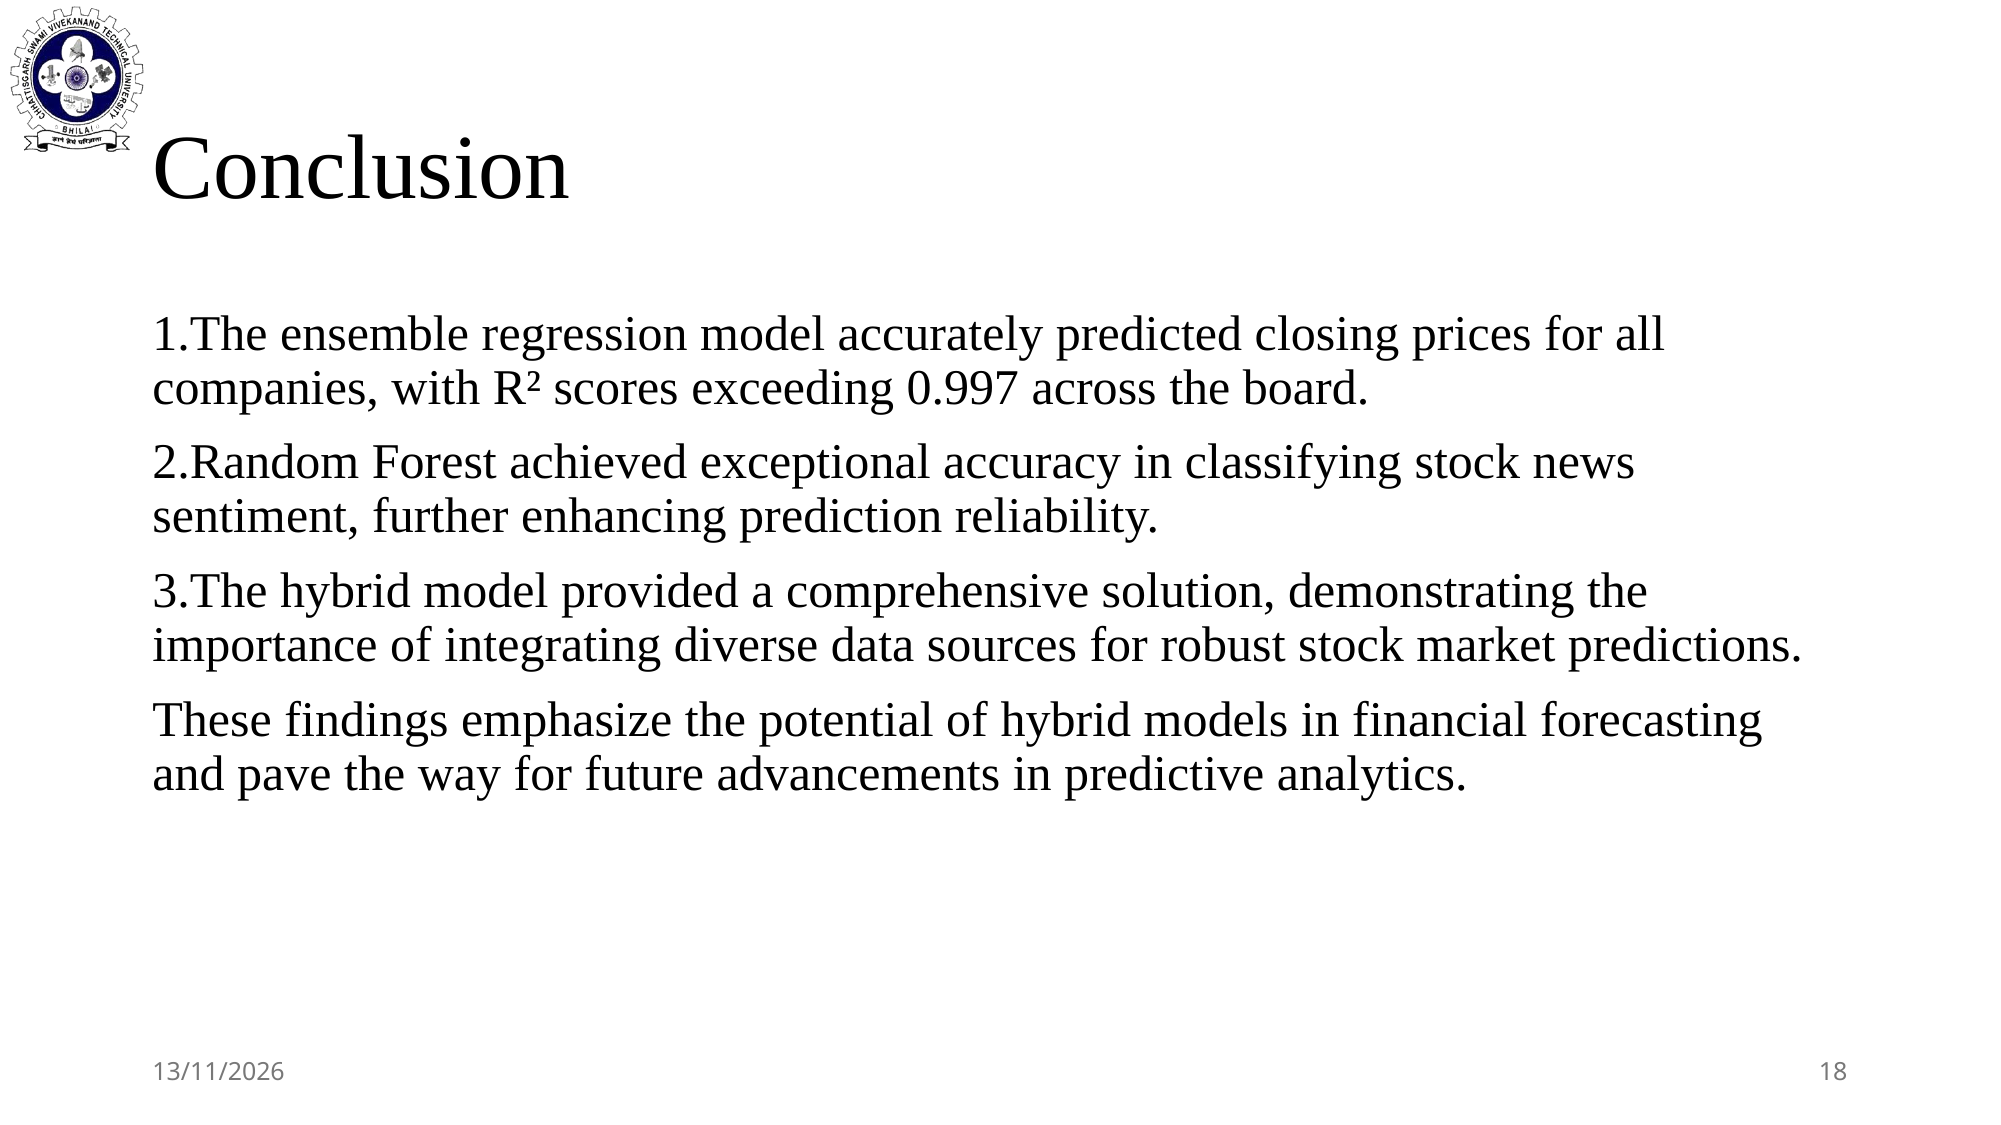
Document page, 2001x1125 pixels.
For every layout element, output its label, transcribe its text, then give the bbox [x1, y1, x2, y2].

picture [0, 0, 152, 159]
slide_number 18 [1412, 1042, 1863, 1103]
list 1.The ensemble regression model accurately predicted closing prices for all companies, with R² scores exceeding 0.997 across the board. 2.Random Forest achieved exceptional accuracy in classifying stock news sentiment, further enhancing prediction reliability. 3.The hybrid model provided a comprehensive solution, demonstrating the importance of integrating diverse data sources for robust stock market predictions. These findings emphasize the potential of hybrid models in financial forecasting and pave the way for future advancements in predictive analytics. [137, 299, 1863, 1014]
title Conclusion [137, 59, 1863, 278]
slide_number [137, 1042, 588, 1103]
